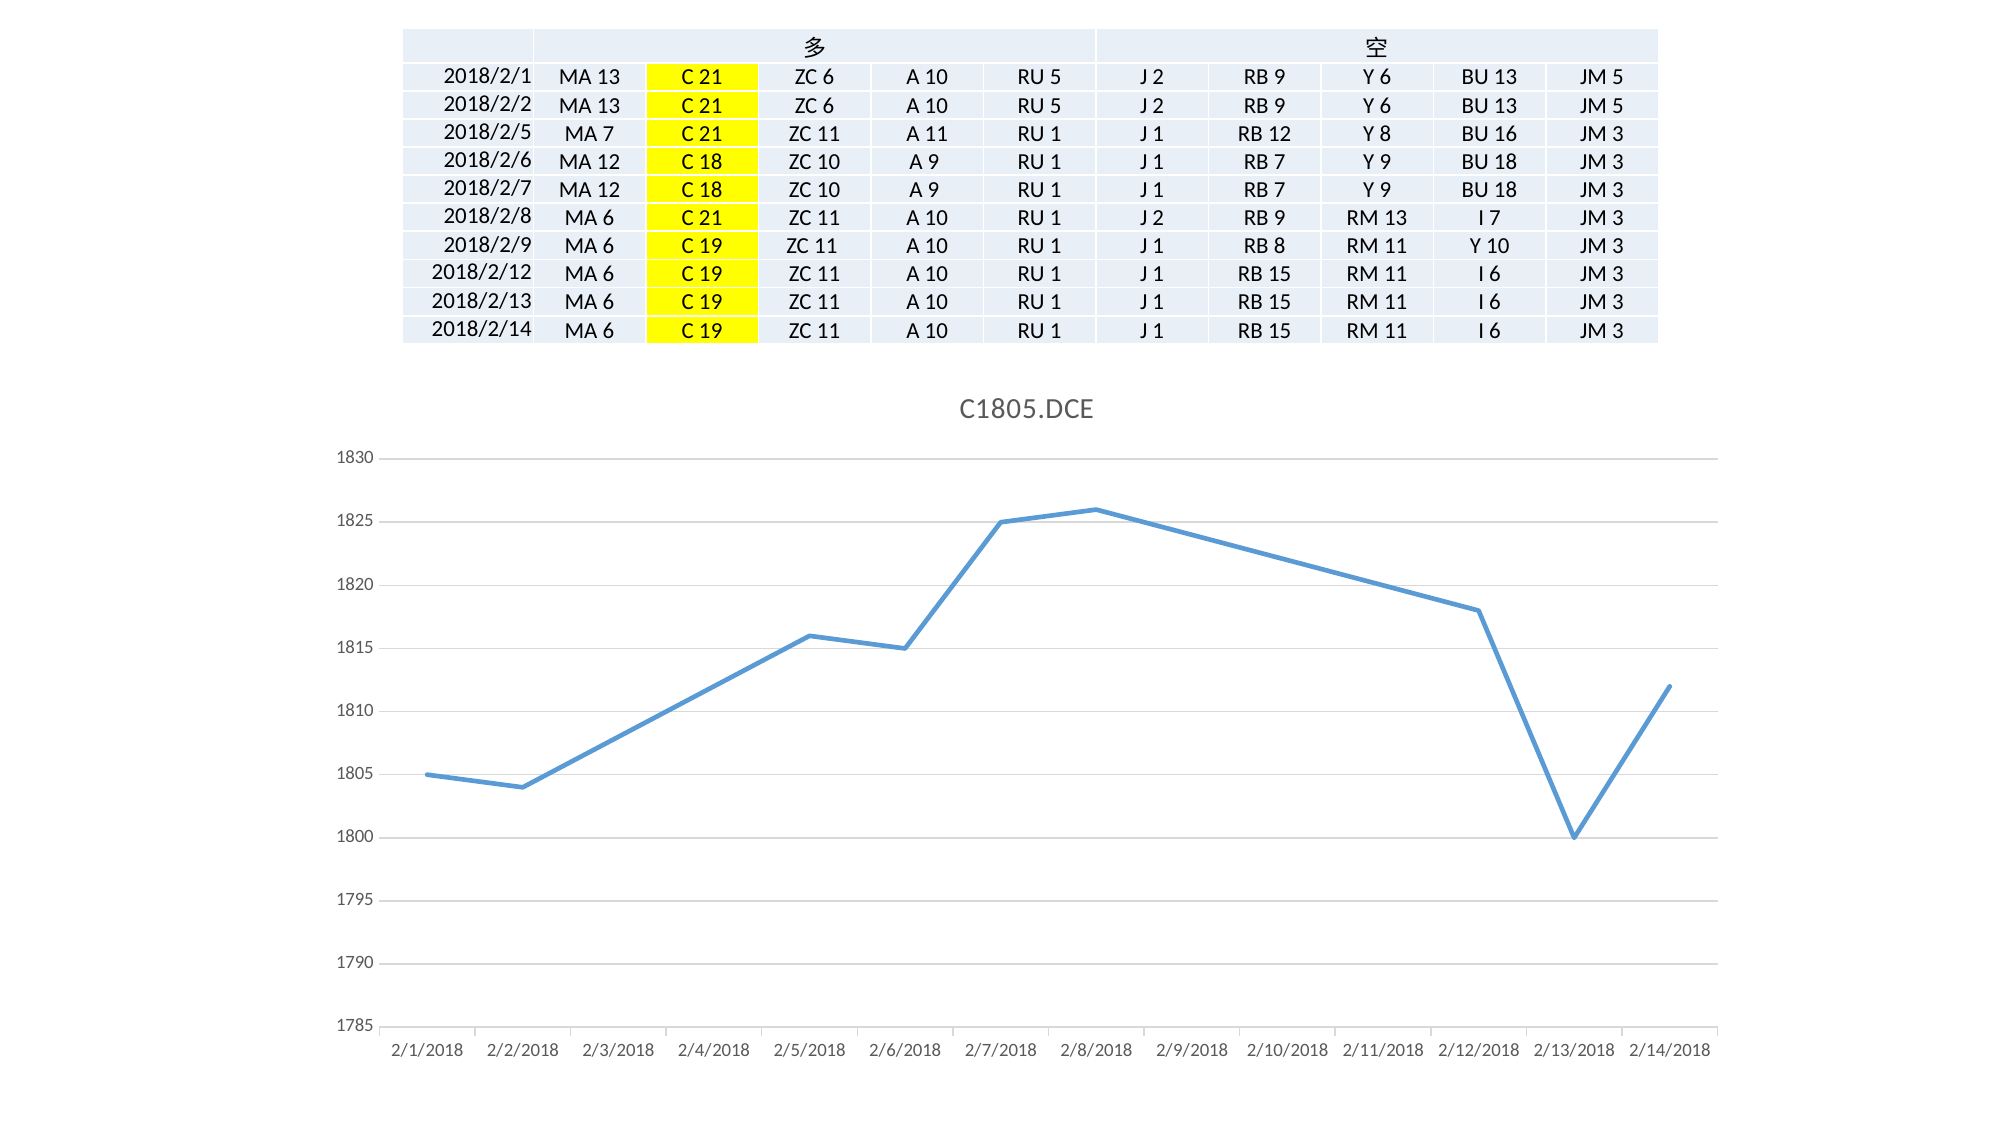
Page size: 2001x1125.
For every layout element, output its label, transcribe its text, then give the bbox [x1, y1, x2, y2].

table_cell RU 1 [984, 288, 1095, 315]
table_cell RU 1 [984, 176, 1095, 202]
table_cell A 10 [872, 288, 983, 315]
table_cell MA 7 [534, 120, 645, 146]
table_cell RU 1 [984, 317, 1095, 343]
table_cell C 19 [647, 232, 758, 259]
table_cell BU 18 [1434, 148, 1545, 174]
table_cell A 9 [872, 148, 983, 174]
table_cell I 7 [1434, 204, 1545, 230]
table_cell C 19 [647, 317, 758, 343]
table_cell C 19 [647, 288, 758, 315]
table_cell JM 3 [1547, 260, 1658, 287]
table_cell I 6 [1434, 288, 1545, 315]
table_cell 2018/2/2 [403, 92, 533, 118]
table_cell A 9 [872, 176, 983, 202]
table_header 空 [1097, 29, 1658, 62]
table_cell ZC 11 [759, 232, 870, 259]
table_cell RB 9 [1209, 204, 1320, 230]
table_cell C 21 [647, 120, 758, 146]
table_cell C 21 [647, 204, 758, 230]
table_cell RU 1 [984, 204, 1095, 230]
table_cell A 10 [872, 260, 983, 287]
table_cell Y 8 [1322, 120, 1433, 146]
table_cell RM 13 [1322, 204, 1433, 230]
table_cell RM 11 [1322, 260, 1433, 287]
table_cell RB 9 [1209, 92, 1320, 118]
table_cell ZC 11 [759, 288, 870, 315]
table_cell J 1 [1097, 120, 1208, 146]
table_cell Y 9 [1322, 148, 1433, 174]
table_cell RB 15 [1209, 288, 1320, 315]
table_cell J 2 [1097, 64, 1208, 90]
table_cell Y 10 [1434, 232, 1545, 259]
table_cell RB 12 [1209, 120, 1320, 146]
table_cell C 18 [647, 176, 758, 202]
table_cell I 6 [1434, 260, 1545, 287]
table_cell J 1 [1097, 260, 1208, 287]
table_cell JM 3 [1547, 288, 1658, 315]
table_cell MA 6 [534, 260, 645, 287]
table_cell 2018/2/8 [403, 204, 533, 230]
table_cell MA 6 [534, 204, 645, 230]
table_cell RU 1 [984, 232, 1095, 259]
table_cell RB 15 [1209, 260, 1320, 287]
table_header [403, 29, 533, 62]
table_cell 2018/2/13 [403, 288, 533, 315]
table_cell RM 11 [1322, 288, 1433, 315]
table_cell 2018/2/1 [403, 64, 533, 90]
table_cell BU 13 [1434, 64, 1545, 90]
table_cell MA 13 [534, 64, 645, 90]
table_cell RU 1 [984, 260, 1095, 287]
table_cell 2018/2/9 [403, 232, 533, 259]
table_cell RU 5 [984, 92, 1095, 118]
table_cell I 6 [1434, 317, 1545, 343]
table_cell RB 8 [1209, 232, 1320, 259]
table_cell JM 5 [1547, 92, 1658, 118]
table_cell BU 13 [1434, 92, 1545, 118]
table_cell JM 3 [1547, 176, 1658, 202]
table_cell A 10 [872, 317, 983, 343]
table_cell JM 3 [1547, 317, 1658, 343]
table_cell RU 1 [984, 148, 1095, 174]
table_cell RM 11 [1322, 317, 1433, 343]
table_cell 2018/2/7 [403, 176, 533, 202]
table_cell ZC 11 [759, 120, 870, 146]
table_cell A 10 [872, 64, 983, 90]
table_cell MA 12 [534, 148, 645, 174]
table_cell J 1 [1097, 176, 1208, 202]
table_cell JM 3 [1547, 120, 1658, 146]
table_cell JM 3 [1547, 204, 1658, 230]
table_cell MA 12 [534, 176, 645, 202]
table_cell RB 7 [1209, 176, 1320, 202]
table_cell RB 9 [1209, 64, 1320, 90]
table_cell MA 6 [534, 232, 645, 259]
table_cell C 18 [647, 148, 758, 174]
table_cell BU 16 [1434, 120, 1545, 146]
table_cell BU 18 [1434, 176, 1545, 202]
table_cell JM 5 [1547, 64, 1658, 90]
table_cell RU 5 [984, 64, 1095, 90]
table_cell A 10 [872, 92, 983, 118]
chart [307, 366, 1747, 1076]
table_cell MA 13 [534, 92, 645, 118]
table_cell ZC 11 [759, 204, 870, 230]
table_cell Y 6 [1322, 64, 1433, 90]
table_cell Y 9 [1322, 176, 1433, 202]
table_cell A 10 [872, 232, 983, 259]
table_cell RB 7 [1209, 148, 1320, 174]
table_cell J 1 [1097, 232, 1208, 259]
table_cell 2018/2/14 [403, 317, 533, 343]
table_cell ZC 10 [759, 148, 870, 174]
table_cell JM 3 [1547, 232, 1658, 259]
table_cell RU 1 [984, 120, 1095, 146]
table_cell ZC 10 [759, 176, 870, 202]
table_cell RB 15 [1209, 317, 1320, 343]
table_cell MA 6 [534, 317, 645, 343]
table_cell 2018/2/6 [403, 148, 533, 174]
table_cell A 10 [872, 204, 983, 230]
table_cell RM 11 [1322, 232, 1433, 259]
table_cell ZC 11 [759, 317, 870, 343]
table_cell JM 3 [1547, 148, 1658, 174]
table_cell ZC 11 [759, 260, 870, 287]
table_cell Y 6 [1322, 92, 1433, 118]
table_cell C 21 [647, 92, 758, 118]
table_cell J 1 [1097, 288, 1208, 315]
table_cell MA 6 [534, 288, 645, 315]
table_cell J 1 [1097, 148, 1208, 174]
table_cell ZC 6 [759, 64, 870, 90]
table_cell ZC 6 [759, 92, 870, 118]
table_cell C 21 [647, 64, 758, 90]
table_header 多 [534, 29, 1095, 62]
table_cell 2018/2/5 [403, 120, 533, 146]
table_cell C 19 [647, 260, 758, 287]
table_cell J 2 [1097, 92, 1208, 118]
table_cell 2018/2/12 [403, 260, 533, 287]
table_cell J 1 [1097, 317, 1208, 343]
table_cell A 11 [872, 120, 983, 146]
table_cell J 2 [1097, 204, 1208, 230]
